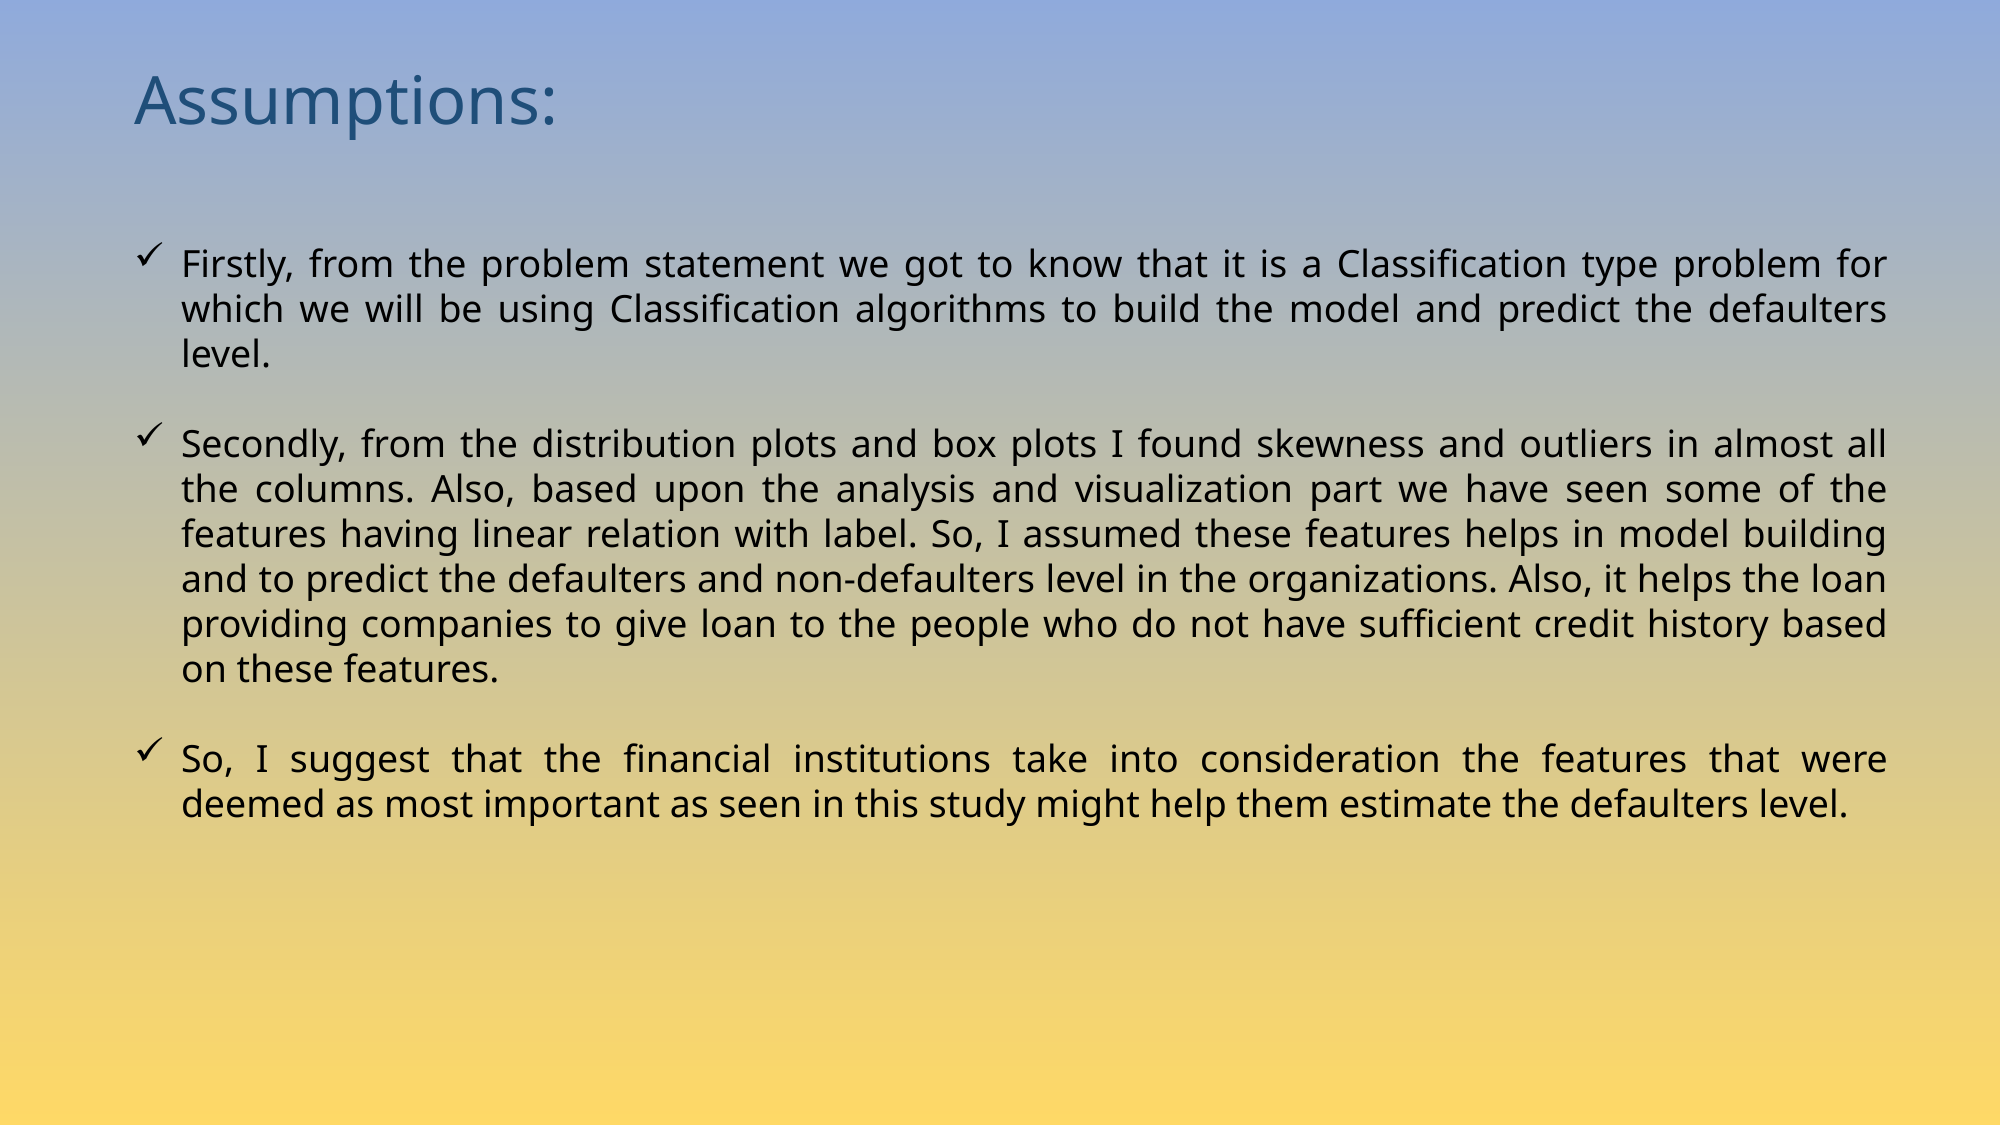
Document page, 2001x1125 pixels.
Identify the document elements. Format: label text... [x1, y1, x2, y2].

text_box Assumptions: [119, 50, 1905, 146]
text_box Firstly, from the problem statement we got to know that it is a Classification type problem for which we will be using Classification algorithms to build the model and predict the defaulters level. Secondly, from the distribution plots and box plots I found skewness and outliers in almost all the columns. Also, based upon the analysis and visualization part we have seen some of the features having linear relation with label. So, I assumed these features helps in model building and to predict the defaulters and non-defaulters level in the organizations. Also, it helps the loan providing companies to give loan to the people who do not have sufficient credit history based on these features. So, I suggest that the financial institutions take into consideration the features that were deemed as most important as seen in this study might help them estimate the defaulters level. [119, 232, 1905, 878]
